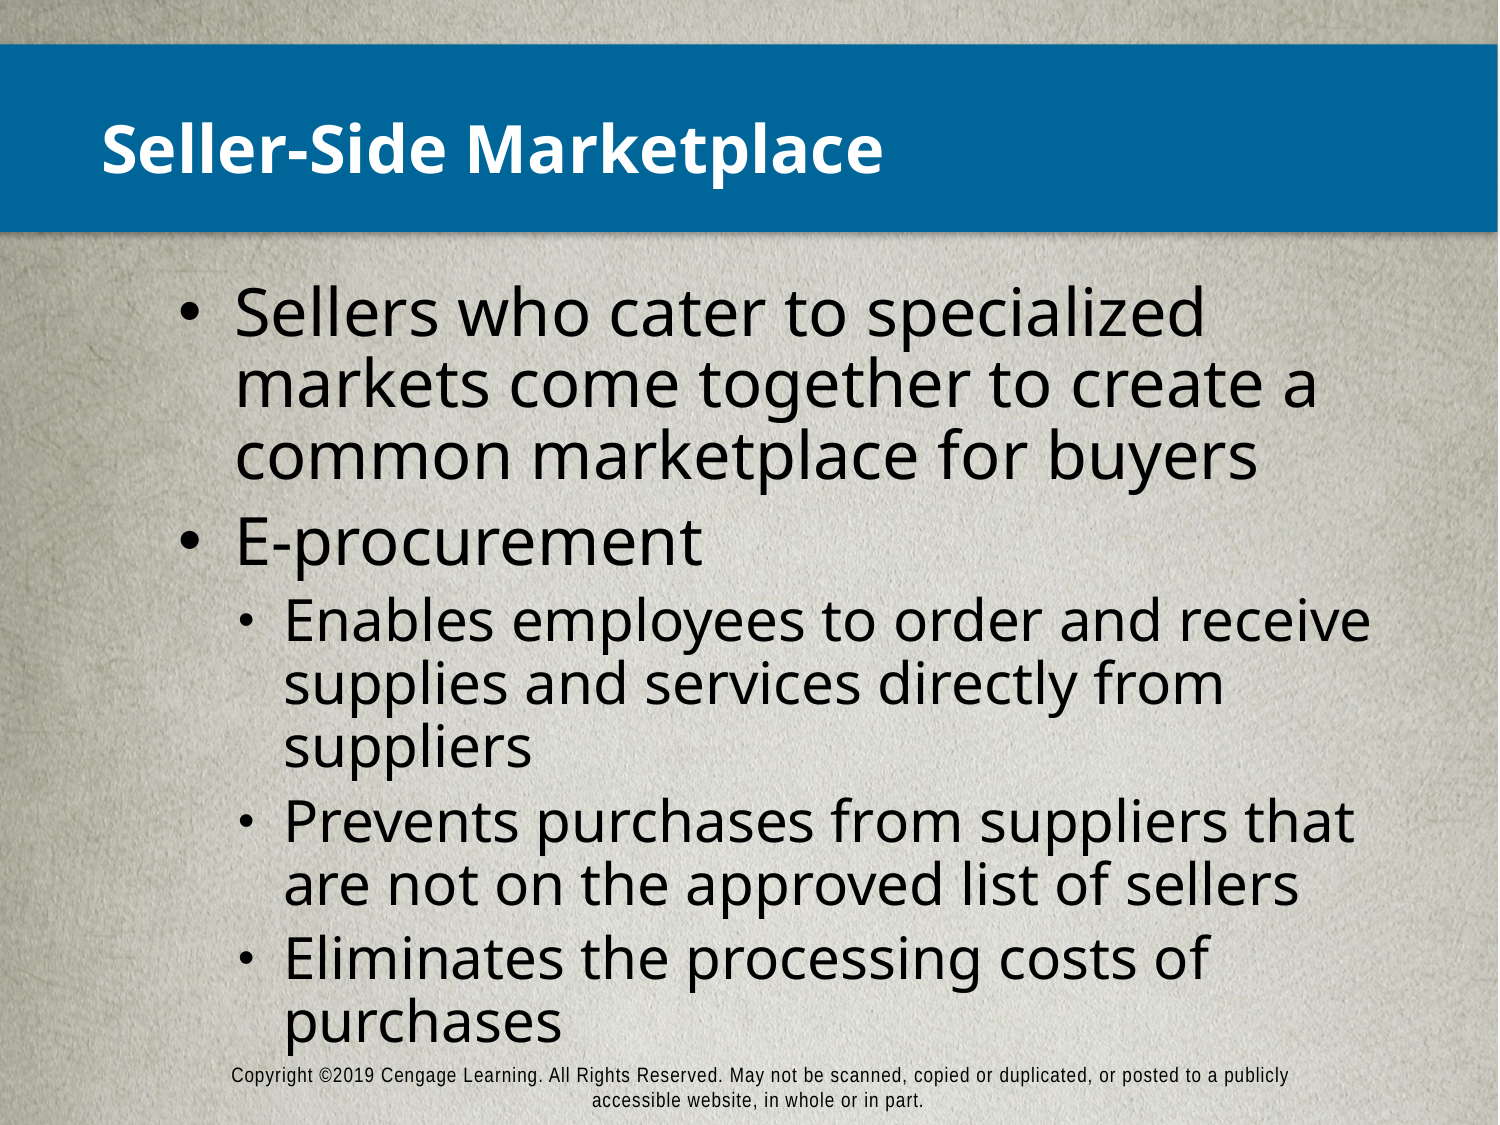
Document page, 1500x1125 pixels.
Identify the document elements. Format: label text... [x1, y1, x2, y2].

picture [0, 0, 1498, 44]
picture [0, 233, 1498, 1123]
title Seller-Side Marketplace [86, 75, 1437, 220]
list Sellers who cater to specialized markets come together to create a common marketplace for buyers E-procurement Enables employees to order and receive supplies and services directly from suppliers Prevents purchases from suppliers that are not on the approved list of sellers Eliminates the processing costs of purchases [163, 271, 1447, 931]
